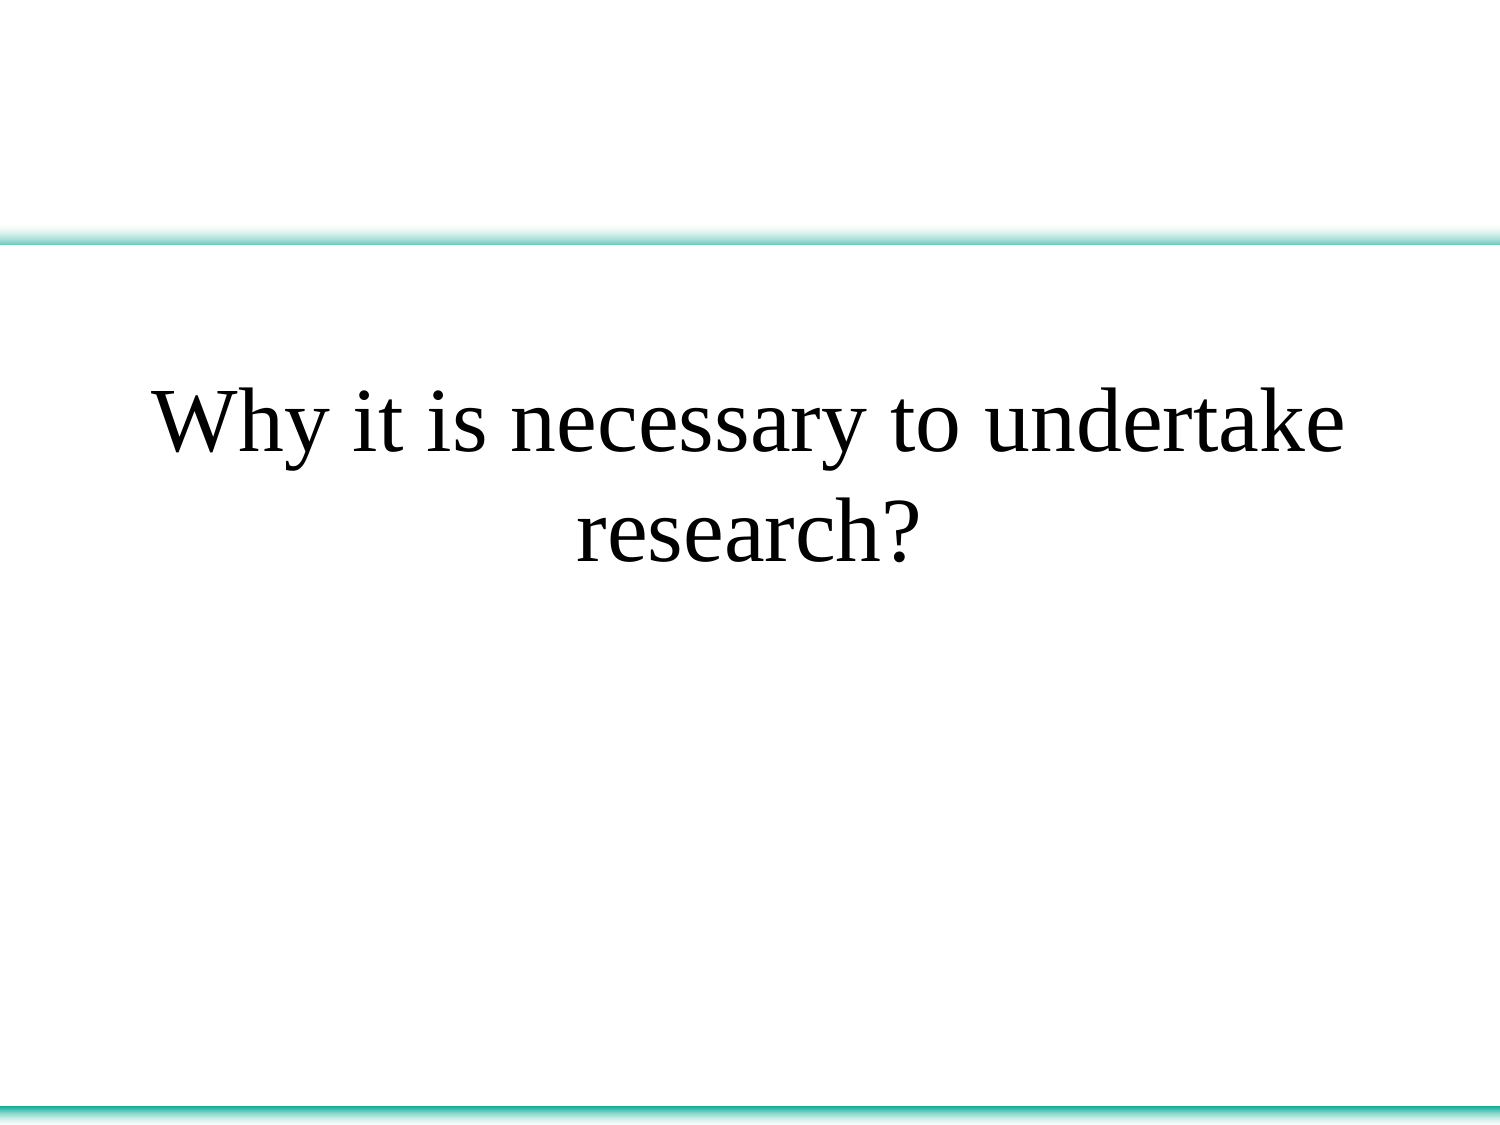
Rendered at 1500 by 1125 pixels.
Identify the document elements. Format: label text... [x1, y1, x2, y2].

title Why it is necessary to undertake research? [112, 349, 1388, 591]
